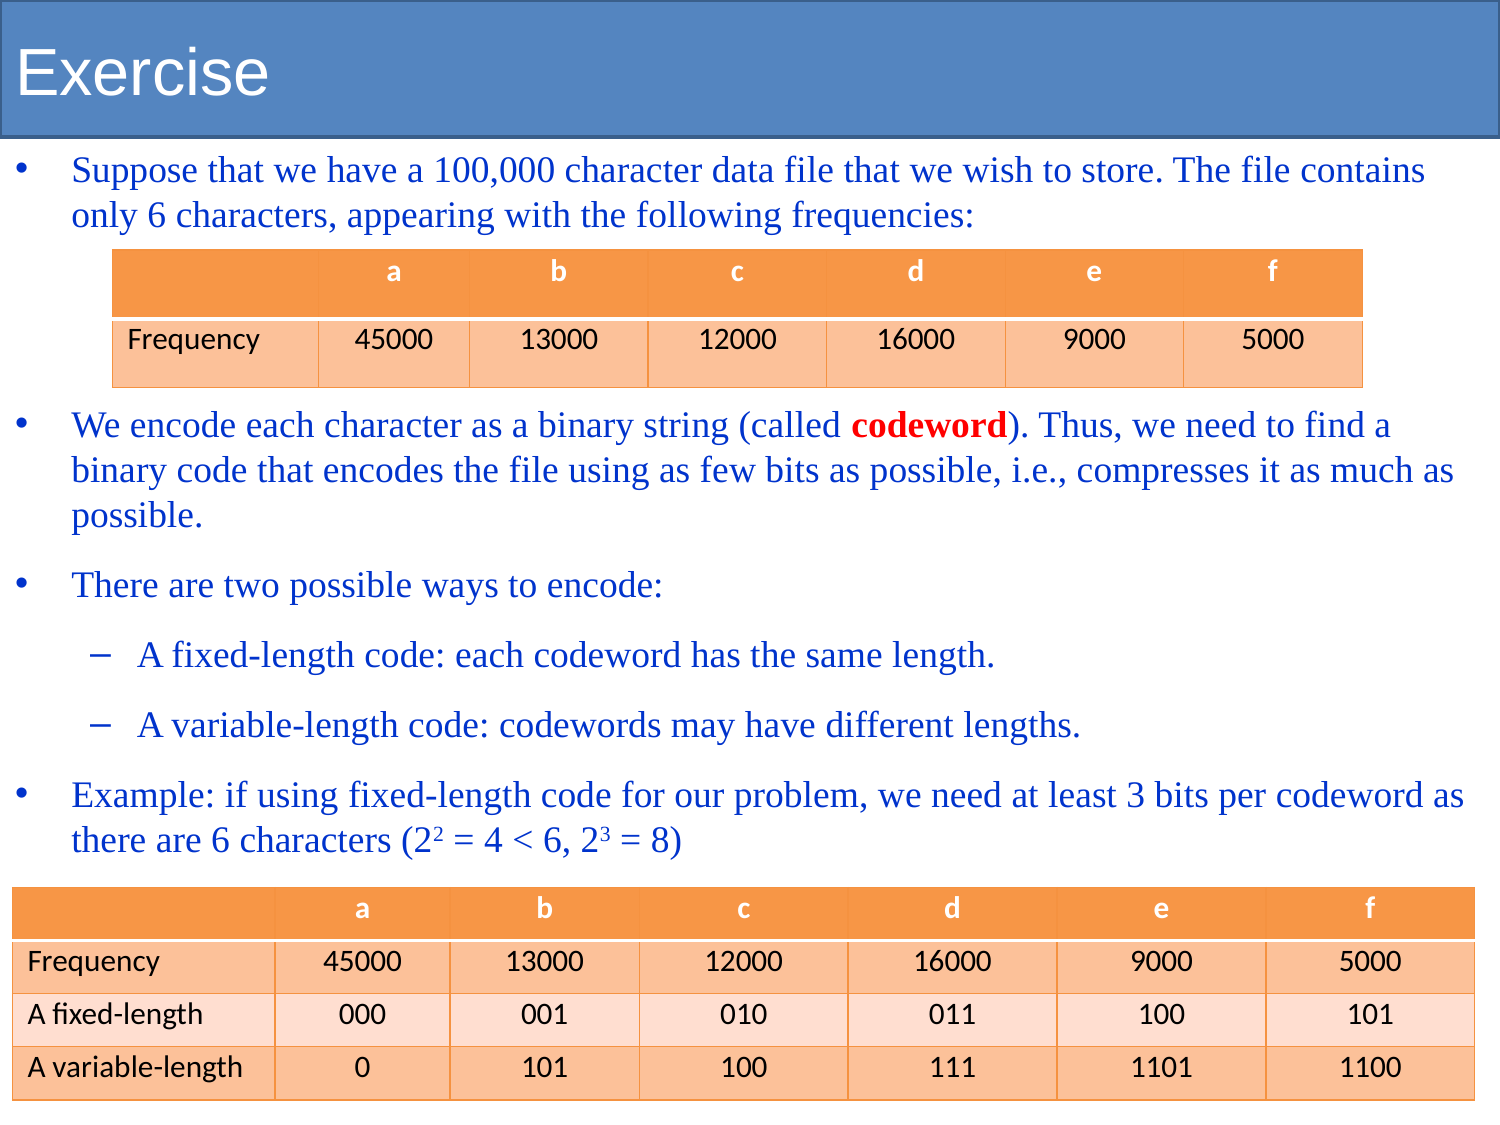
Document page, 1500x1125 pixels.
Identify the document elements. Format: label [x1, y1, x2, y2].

table_cell [1267, 1047, 1474, 1099]
table_header [451, 888, 639, 939]
table_cell [827, 321, 1005, 387]
table_header [1006, 251, 1183, 317]
table_cell [1267, 942, 1474, 993]
table_header [649, 251, 826, 317]
table_header [1267, 888, 1474, 939]
table_cell [640, 942, 847, 993]
table_cell [849, 942, 1056, 993]
table_header [113, 251, 318, 317]
table_cell [276, 994, 449, 1046]
table_cell [319, 321, 469, 387]
table_cell [1058, 994, 1265, 1046]
table_header [470, 251, 647, 317]
table_cell [640, 1047, 847, 1099]
table_header [276, 888, 449, 939]
table_header [640, 888, 847, 939]
table_cell [649, 321, 826, 387]
table_cell [13, 994, 274, 1046]
table_cell [13, 1047, 274, 1099]
table_header [827, 251, 1005, 317]
table_cell [451, 942, 639, 993]
table_cell [451, 1047, 639, 1099]
title [0, 0, 1500, 137]
table_cell [1006, 321, 1183, 387]
table_cell [276, 942, 449, 993]
table_cell [451, 994, 639, 1046]
table_cell [1058, 1047, 1265, 1099]
table_cell [849, 1047, 1056, 1099]
table_cell [1058, 942, 1265, 993]
table_header [849, 888, 1056, 939]
table_cell [1184, 321, 1362, 387]
table_cell [1267, 994, 1474, 1046]
table_cell [849, 994, 1056, 1046]
table_cell [640, 994, 847, 1046]
list [0, 137, 1500, 1025]
table_cell [113, 321, 318, 387]
table_cell [13, 942, 274, 993]
table_header [319, 251, 469, 317]
table_header [1184, 251, 1362, 317]
table_cell [276, 1047, 449, 1099]
table_header [13, 888, 274, 939]
table_header [1058, 888, 1265, 939]
table_cell [470, 321, 647, 387]
